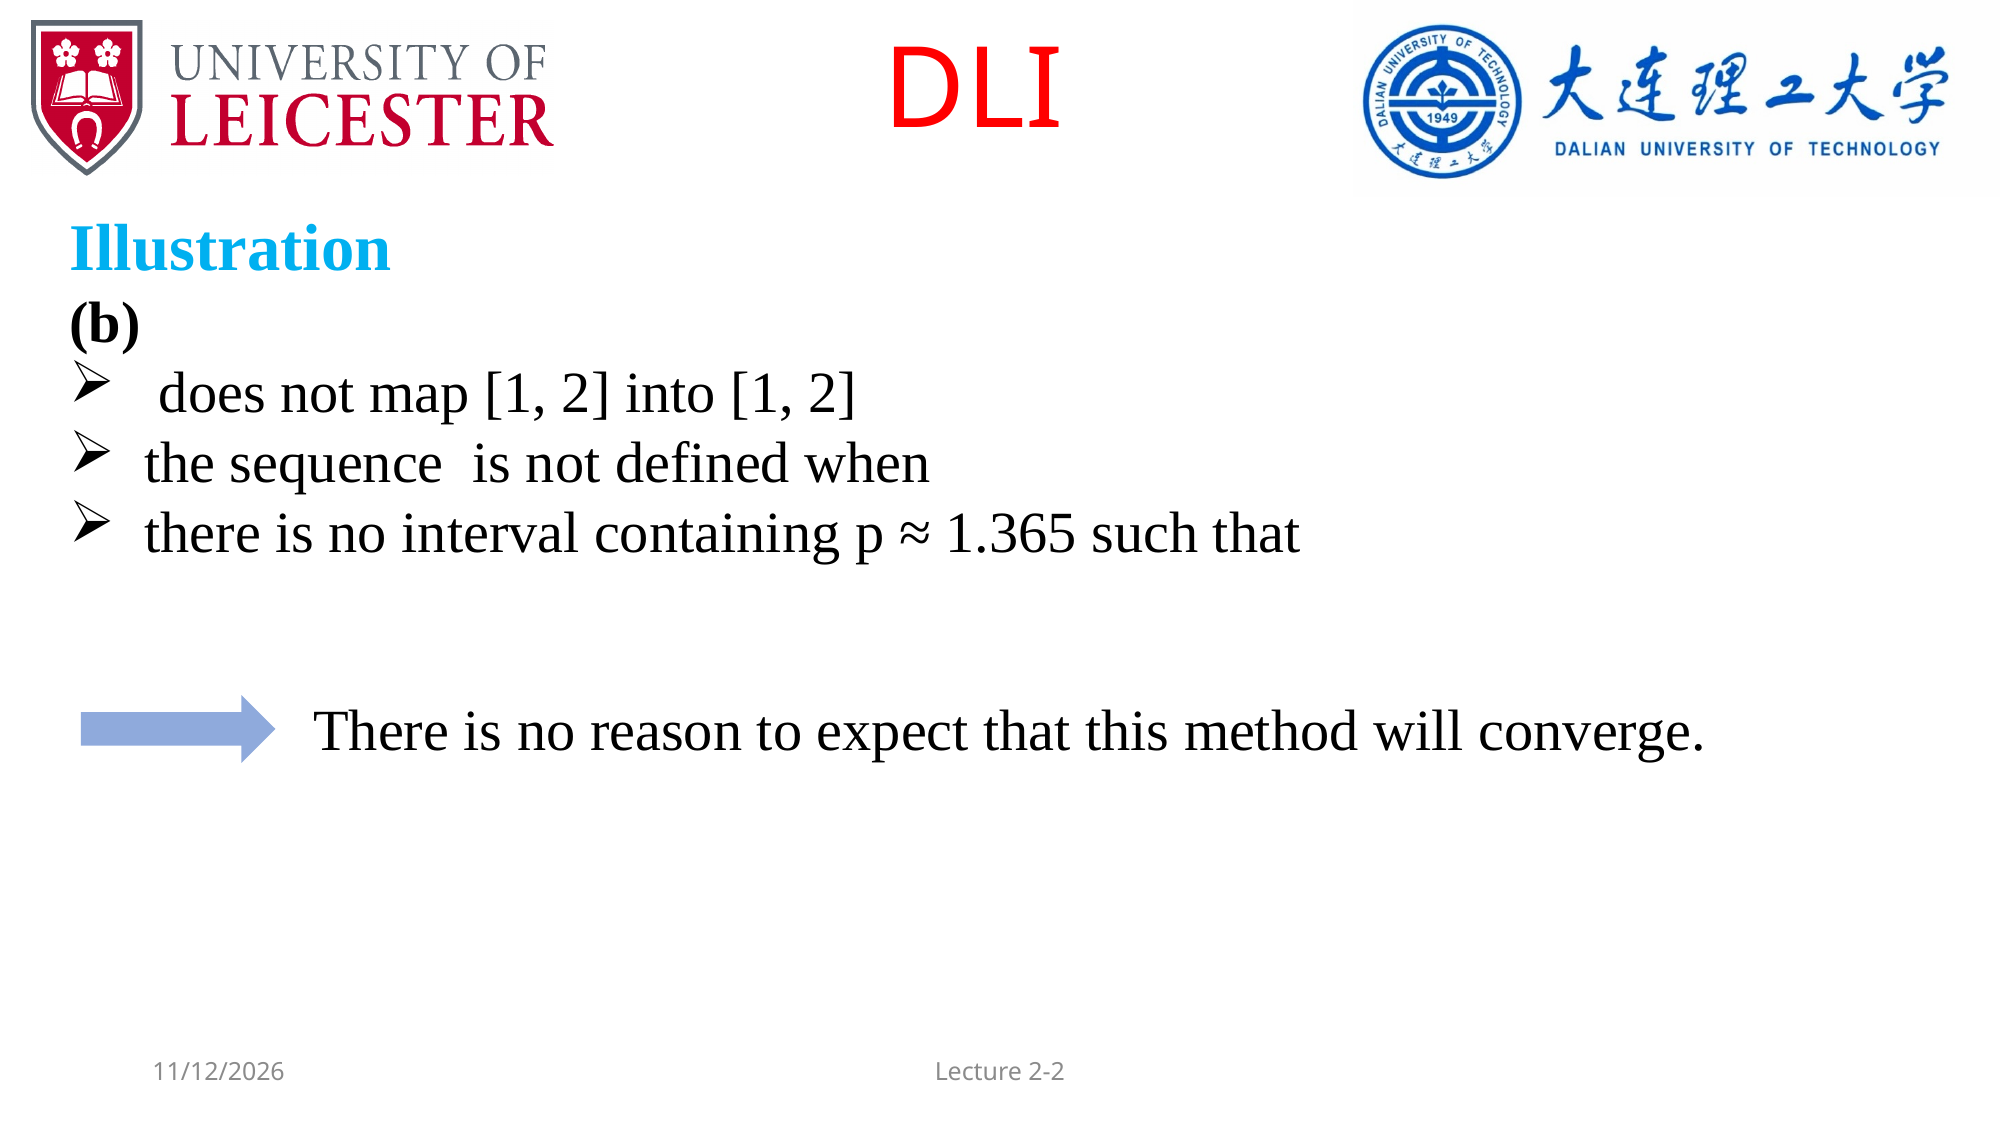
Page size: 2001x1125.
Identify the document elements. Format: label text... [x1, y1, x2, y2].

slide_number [137, 1042, 588, 1103]
text_box [80, 695, 276, 763]
text_box There is no reason to expect that this method will converge. [298, 685, 1785, 770]
picture [1353, 0, 2000, 197]
picture [31, 20, 554, 176]
text_box DLI [571, 7, 1353, 158]
footer Lecture 2-2 [662, 1042, 1338, 1103]
